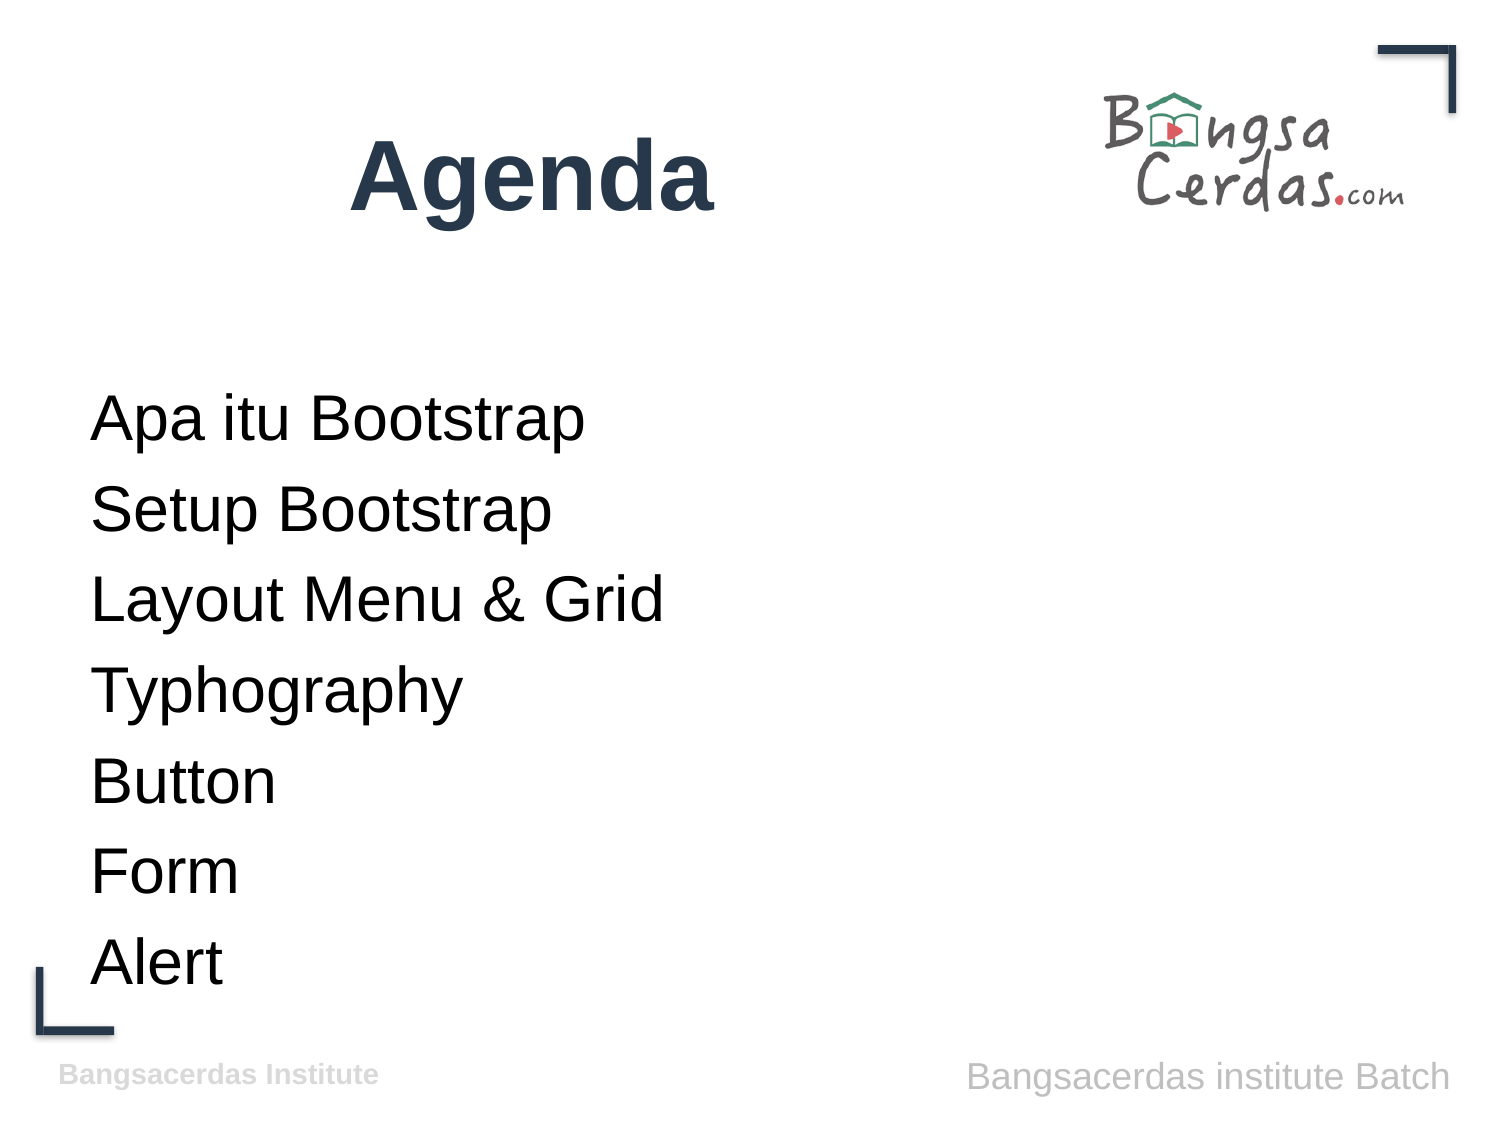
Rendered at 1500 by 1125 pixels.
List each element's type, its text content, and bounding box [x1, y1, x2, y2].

list Apa itu Bootstrap Setup Bootstrap Layout Menu & Grid Typhography Button Form Alert [75, 368, 1425, 1005]
title Agenda [75, 45, 988, 297]
